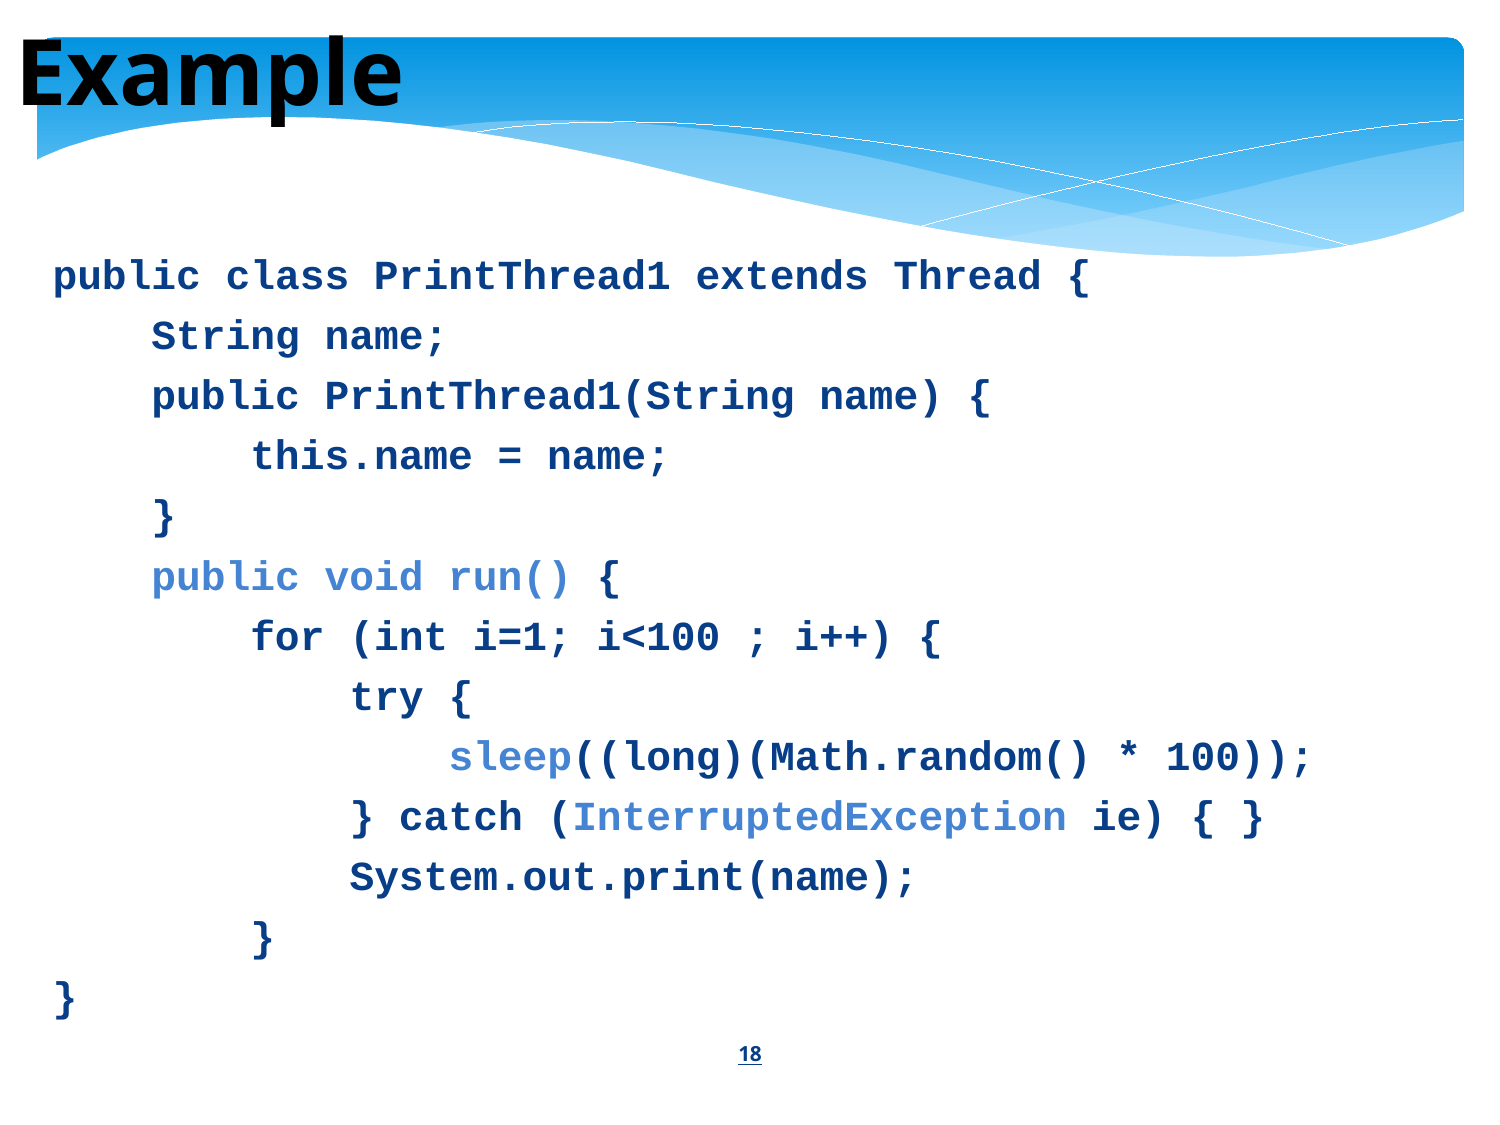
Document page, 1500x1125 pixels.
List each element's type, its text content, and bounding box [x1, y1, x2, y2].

list public class PrintThread1 extends Thread { String name; public PrintThread1(String name) { this.name = name; } public void run() { for (int i=1; i<100 ; i++) { try { sleep((long)(Math.random() * 100)); } catch (InterruptedException ie) { } System.out.print(name); } } [37, 249, 1451, 1051]
title Example [0, 0, 1188, 138]
slide_number 18 [654, 1051, 846, 1086]
